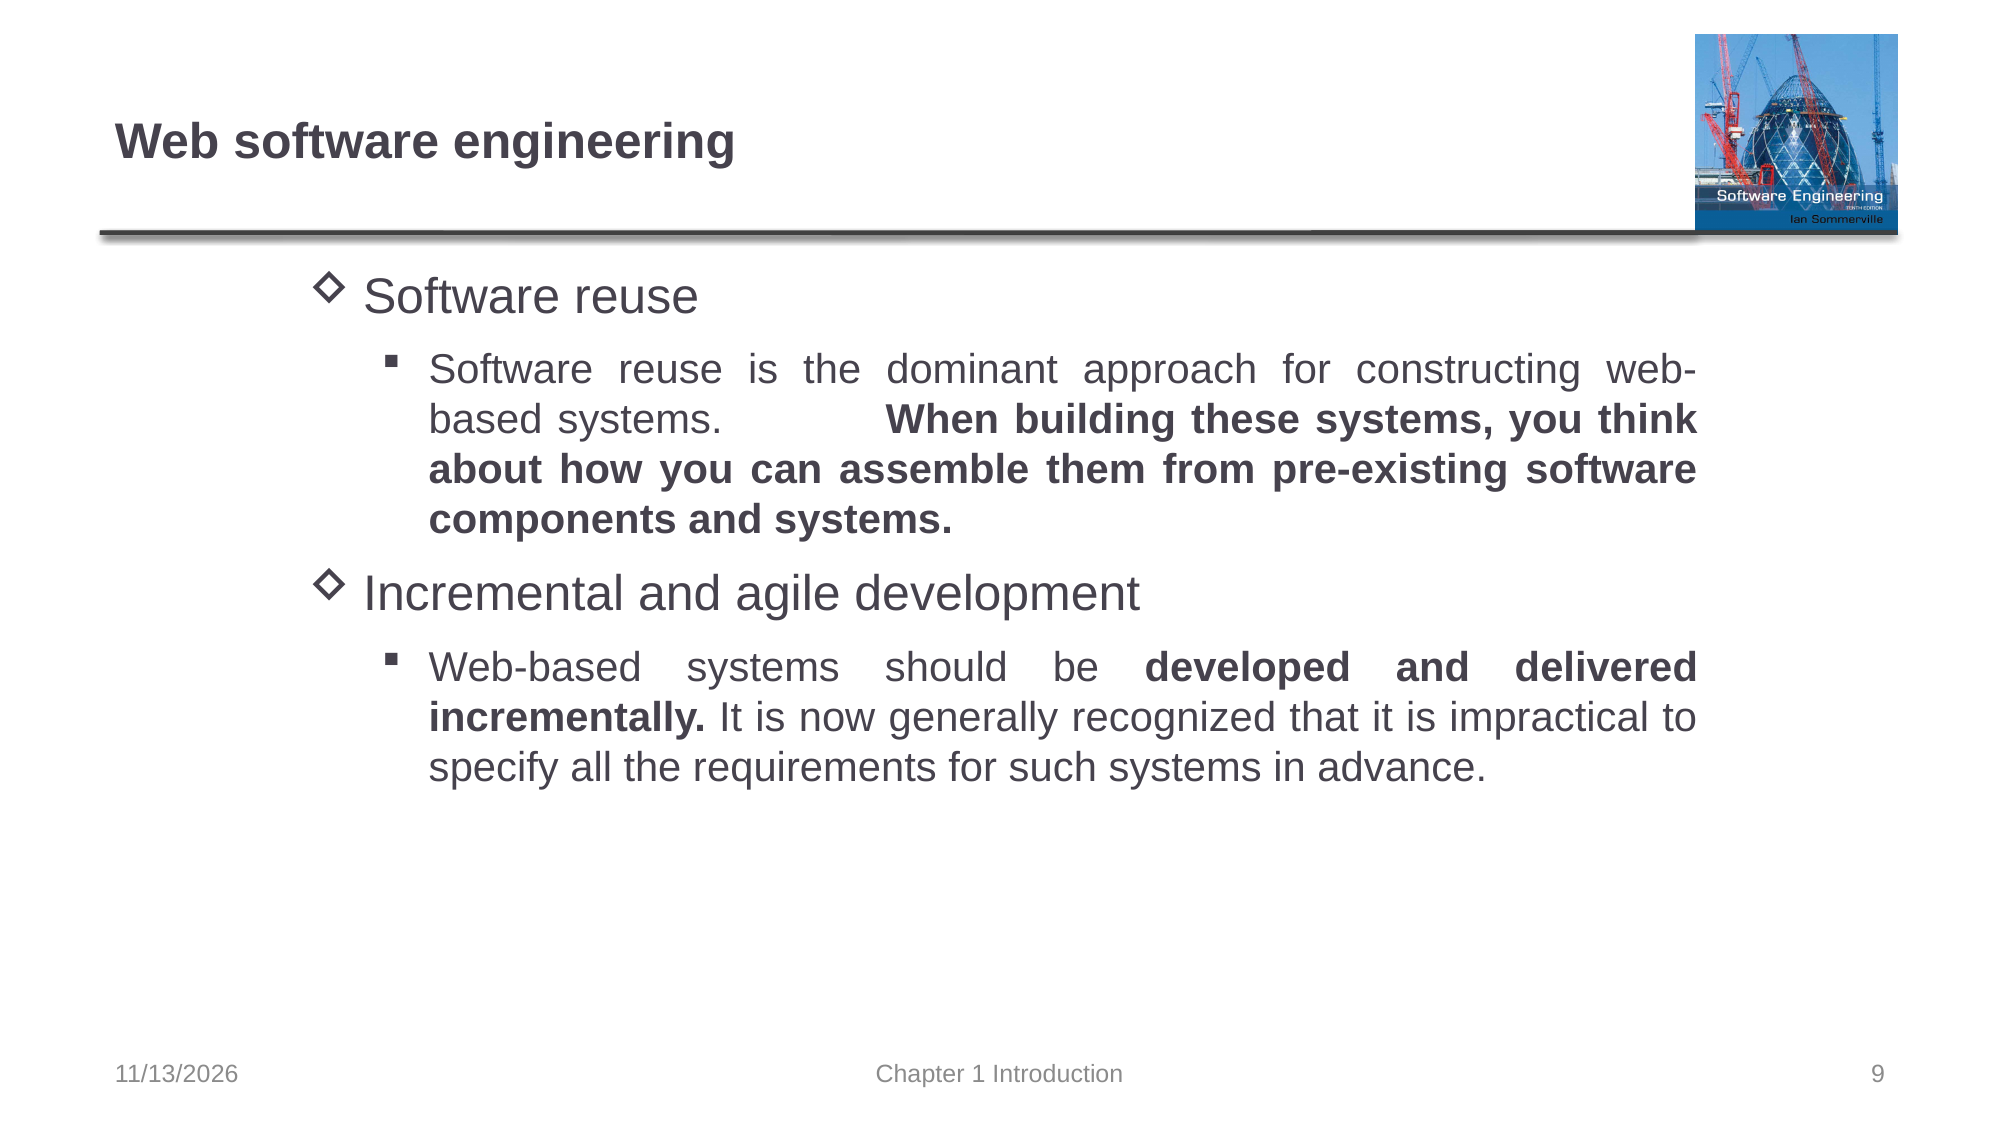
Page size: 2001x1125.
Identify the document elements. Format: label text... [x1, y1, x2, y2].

footer Chapter 1 Introduction [683, 1042, 1317, 1103]
slide_number 9 [1433, 1042, 1900, 1103]
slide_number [99, 1042, 567, 1103]
picture [1695, 34, 1898, 230]
list Software reuse Software reuse is the dominant approach for constructing web-based systems. When building these systems, you think about how you can assemble them from pre-existing software components and systems. Incremental and agile development Web-based systems should be developed and delivered incrementally. It is now generally recognized that it is impractical to specify all the requirements for such systems in advance. [292, 255, 1713, 999]
title Web software engineering [99, 44, 1696, 233]
